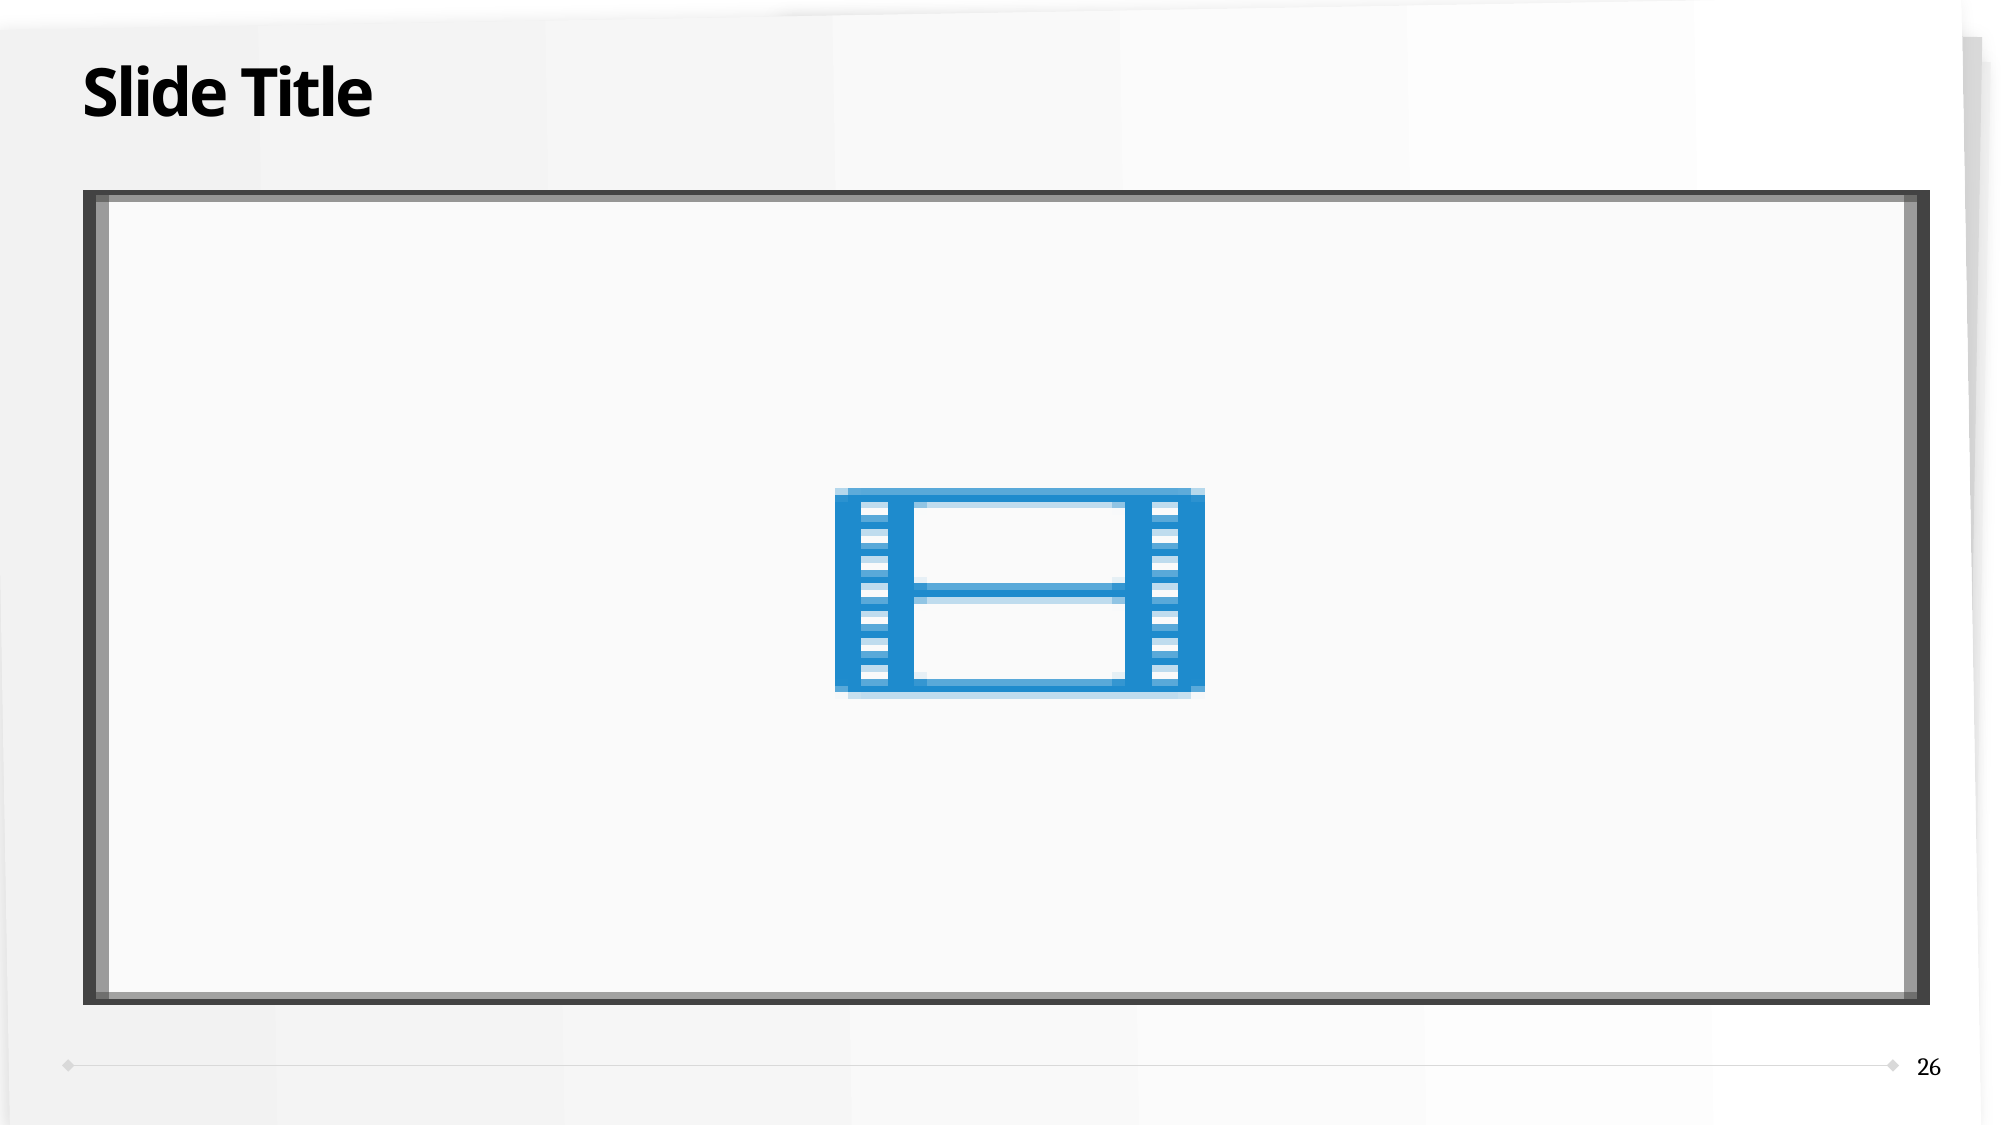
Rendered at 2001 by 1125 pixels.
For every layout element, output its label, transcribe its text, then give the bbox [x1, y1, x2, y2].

title Slide Title [82, 59, 1932, 130]
slide_number 26 [1882, 1035, 1942, 1095]
